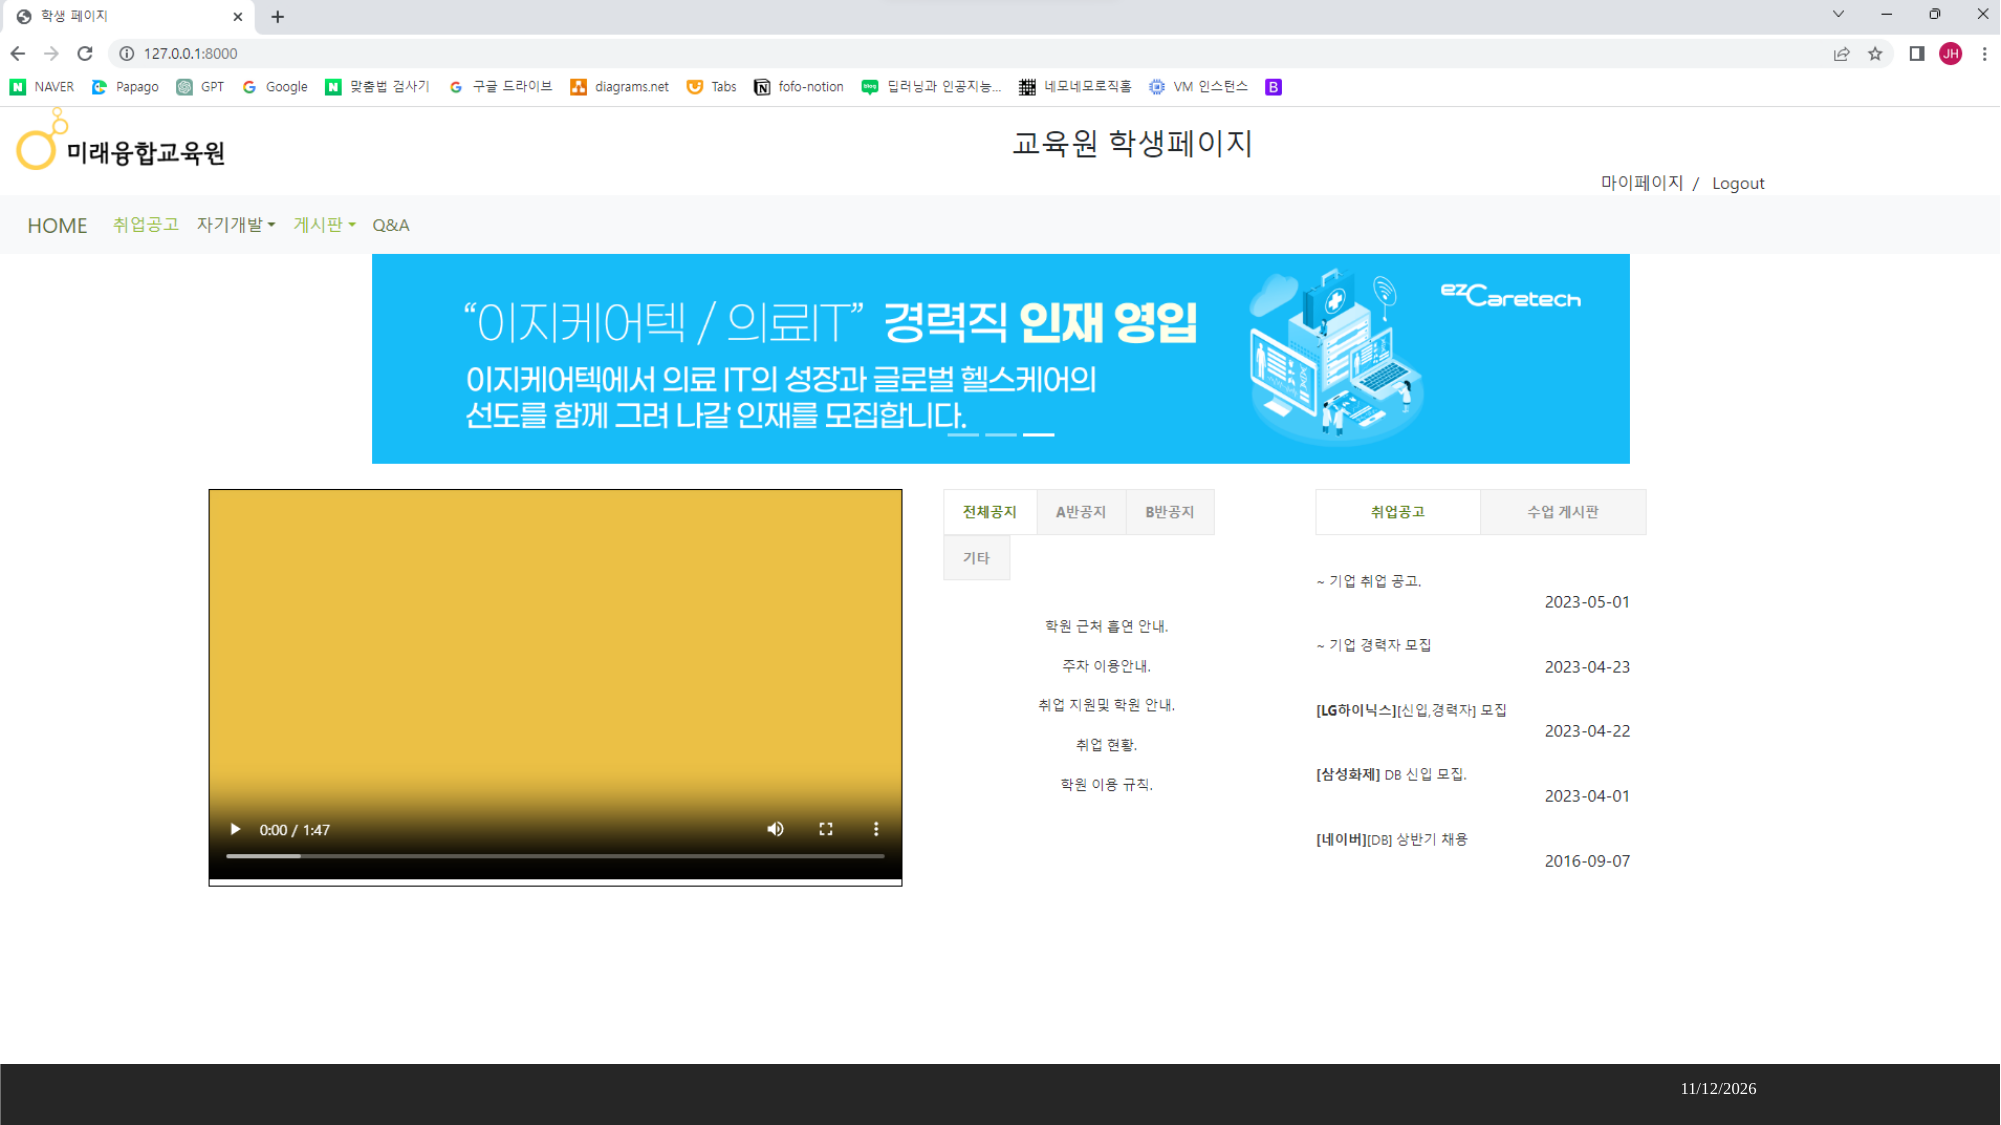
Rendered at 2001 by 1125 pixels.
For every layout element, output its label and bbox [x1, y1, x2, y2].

picture [0, 0, 2000, 1065]
slide_number [1348, 1073, 1773, 1118]
